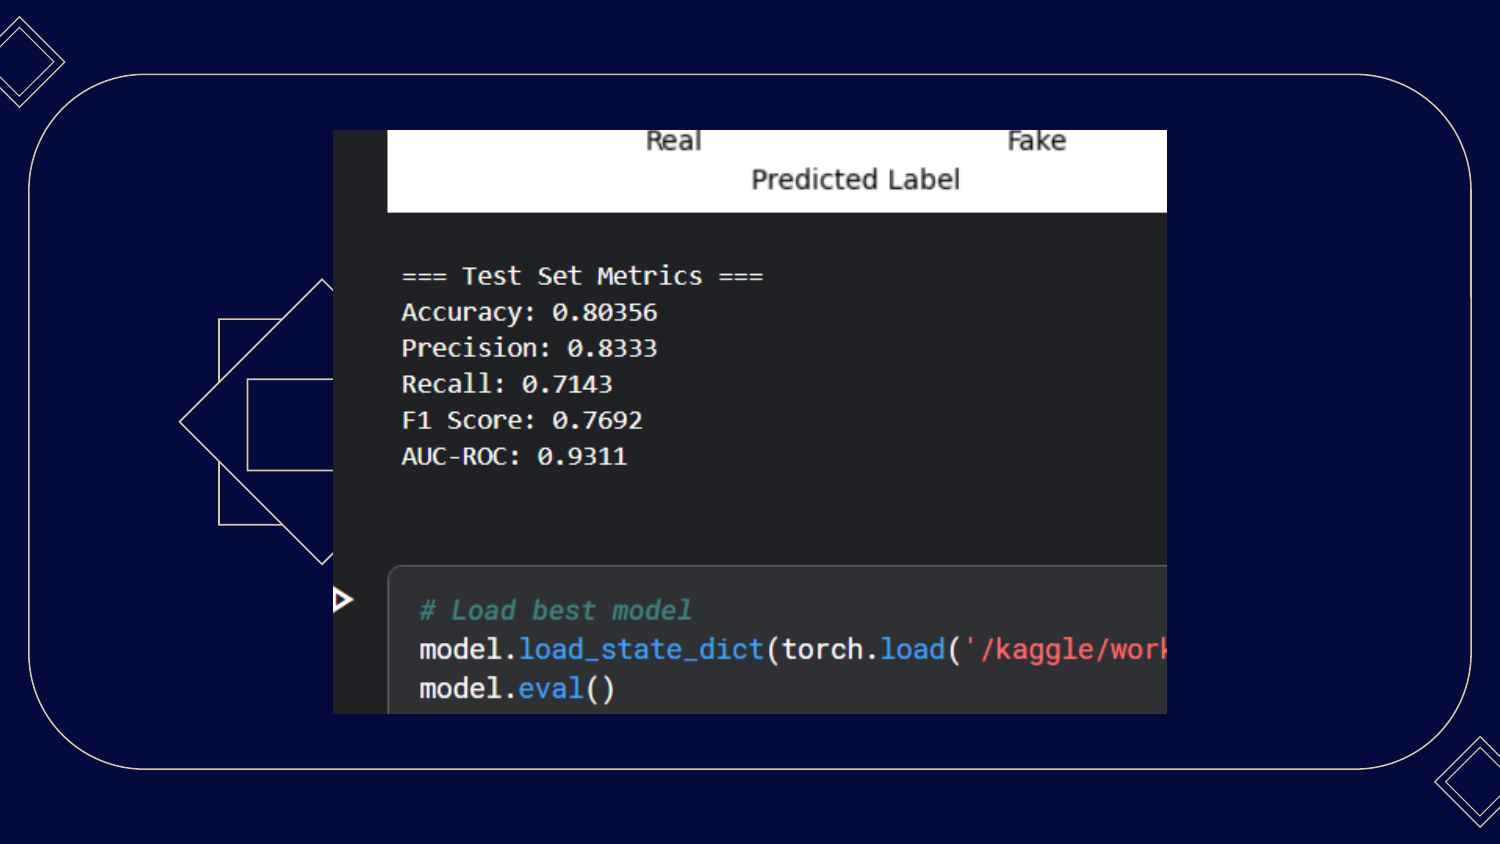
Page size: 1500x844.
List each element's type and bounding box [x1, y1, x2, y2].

picture [333, 130, 1167, 714]
text_box [178, 277, 333, 566]
